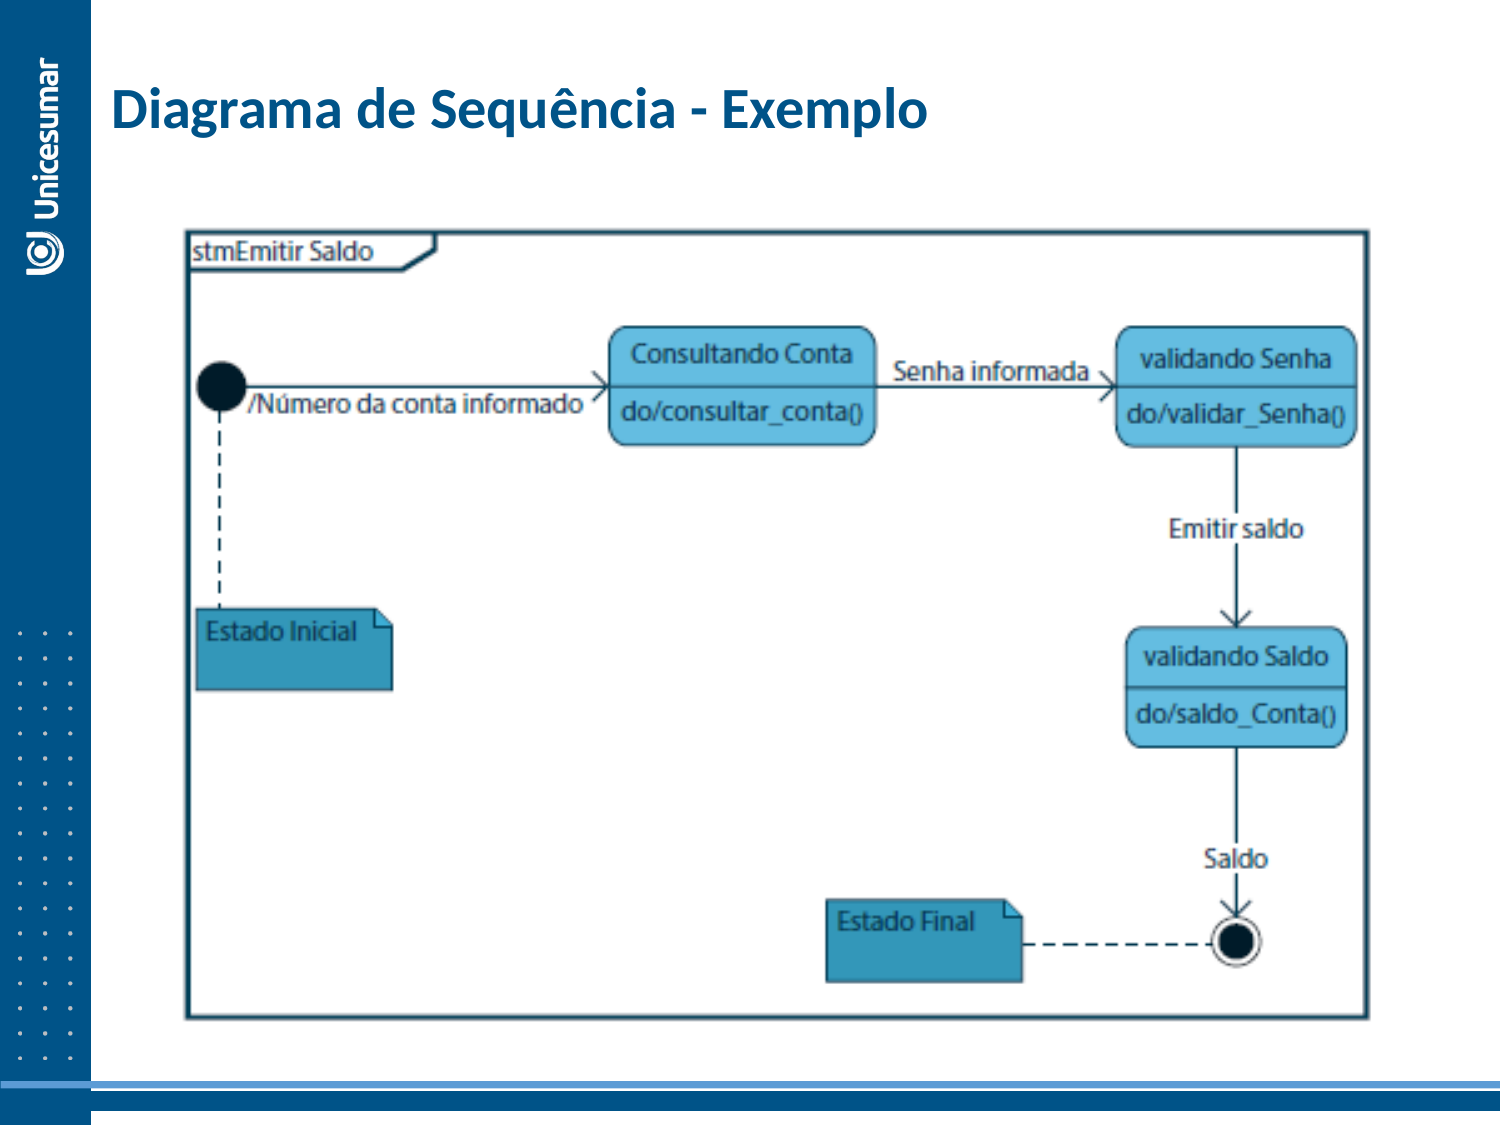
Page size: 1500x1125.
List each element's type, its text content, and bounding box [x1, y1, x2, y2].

picture [18, 631, 83, 1060]
text_box Diagrama de Sequência - Exemplo [96, 28, 1494, 183]
picture [27, 58, 64, 275]
picture [169, 209, 1386, 1040]
